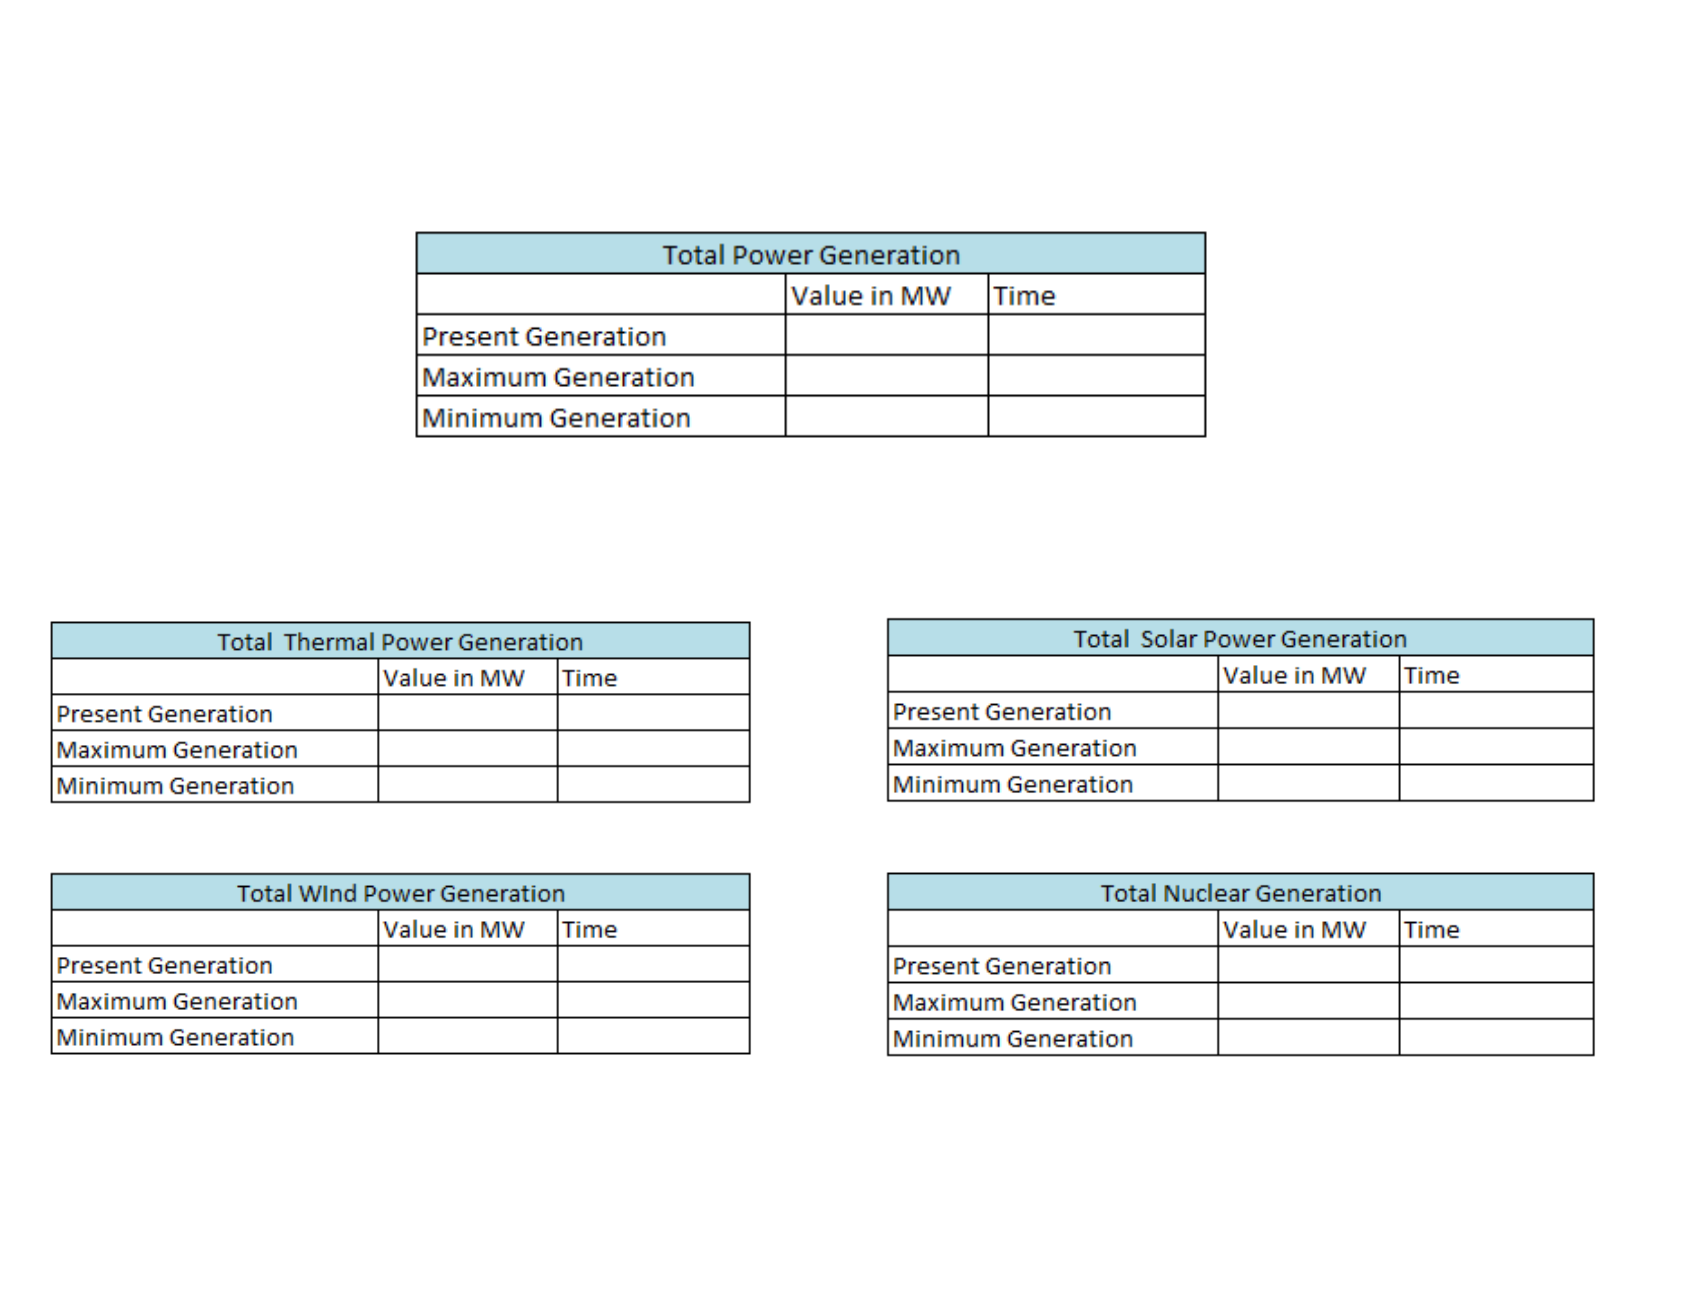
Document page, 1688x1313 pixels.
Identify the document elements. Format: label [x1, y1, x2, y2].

picture [35, 595, 769, 1072]
picture [872, 595, 1615, 1072]
picture [401, 218, 1215, 446]
